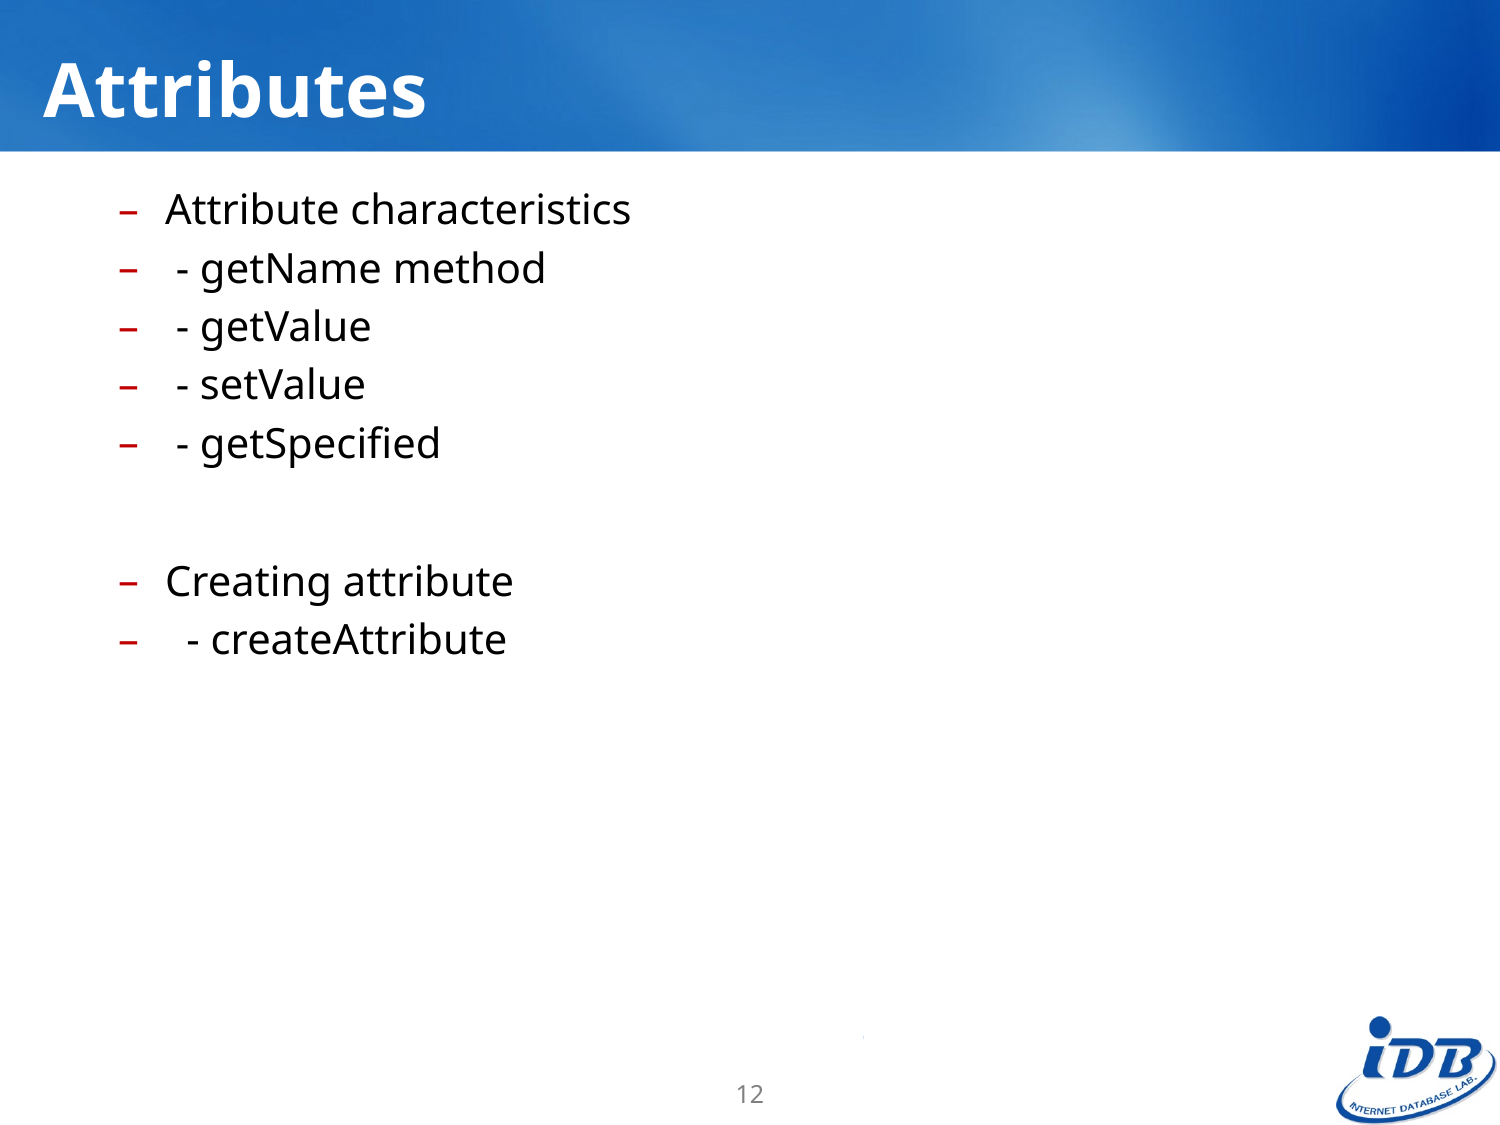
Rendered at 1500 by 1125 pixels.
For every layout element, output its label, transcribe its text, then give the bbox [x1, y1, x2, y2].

slide_number 12 [688, 1078, 812, 1114]
picture [0, 0, 1500, 1125]
list Attribute characteristics - getName method - getValue - setValue - getSpecified Creating attribute - createAttribute [28, 175, 1472, 1067]
title Attributes [28, 23, 1472, 153]
